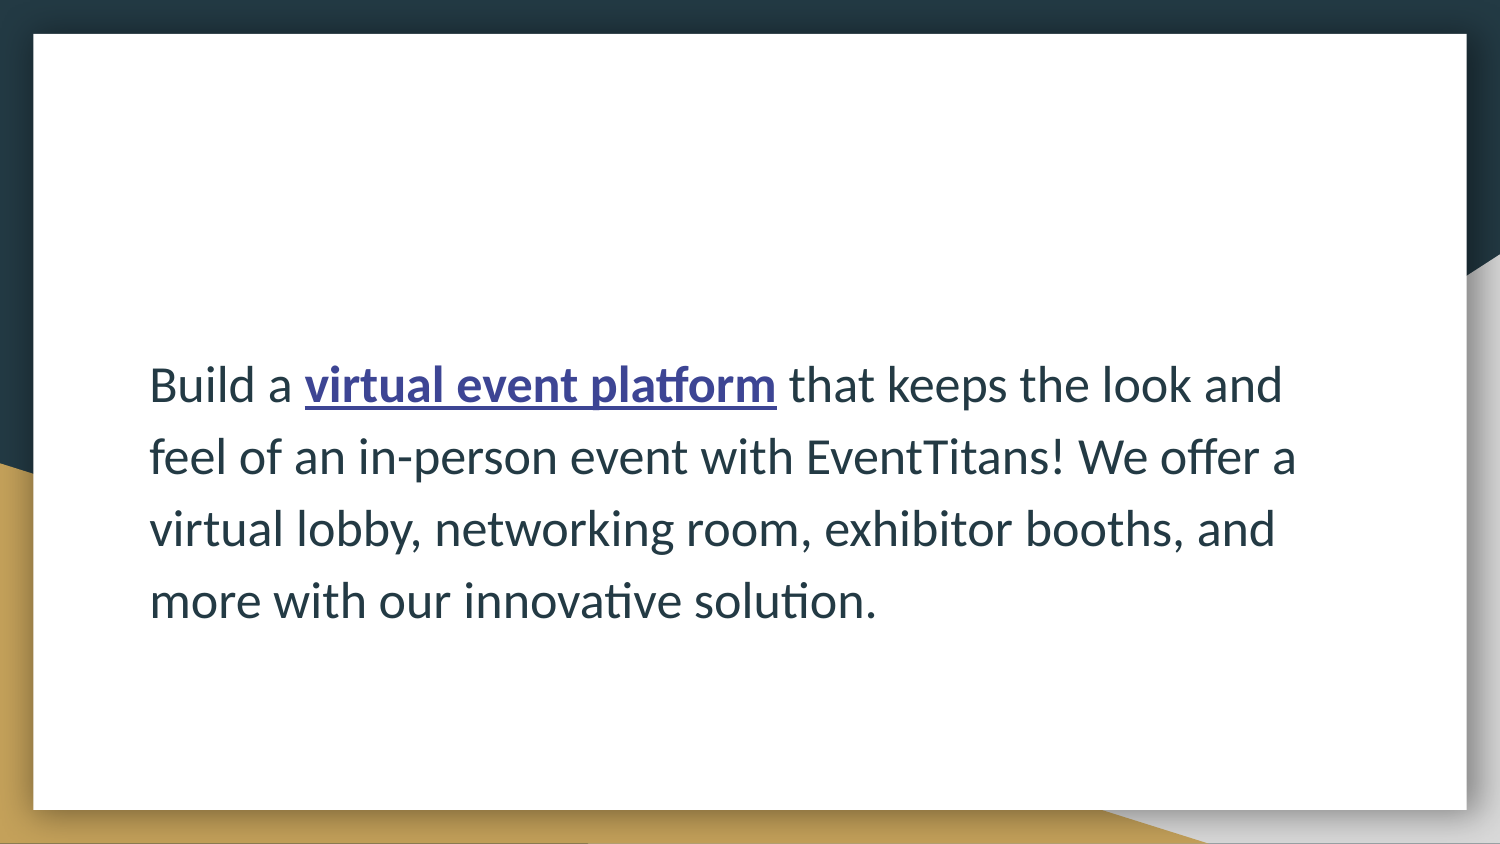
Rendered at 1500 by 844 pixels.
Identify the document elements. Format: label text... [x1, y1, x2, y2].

list Build a virtual event platform that keeps the look and feel of an in-person event with EventTitans! We offer a virtual lobby, networking room, exhibitor booths, and more with our innovative solution. [134, 326, 1366, 729]
